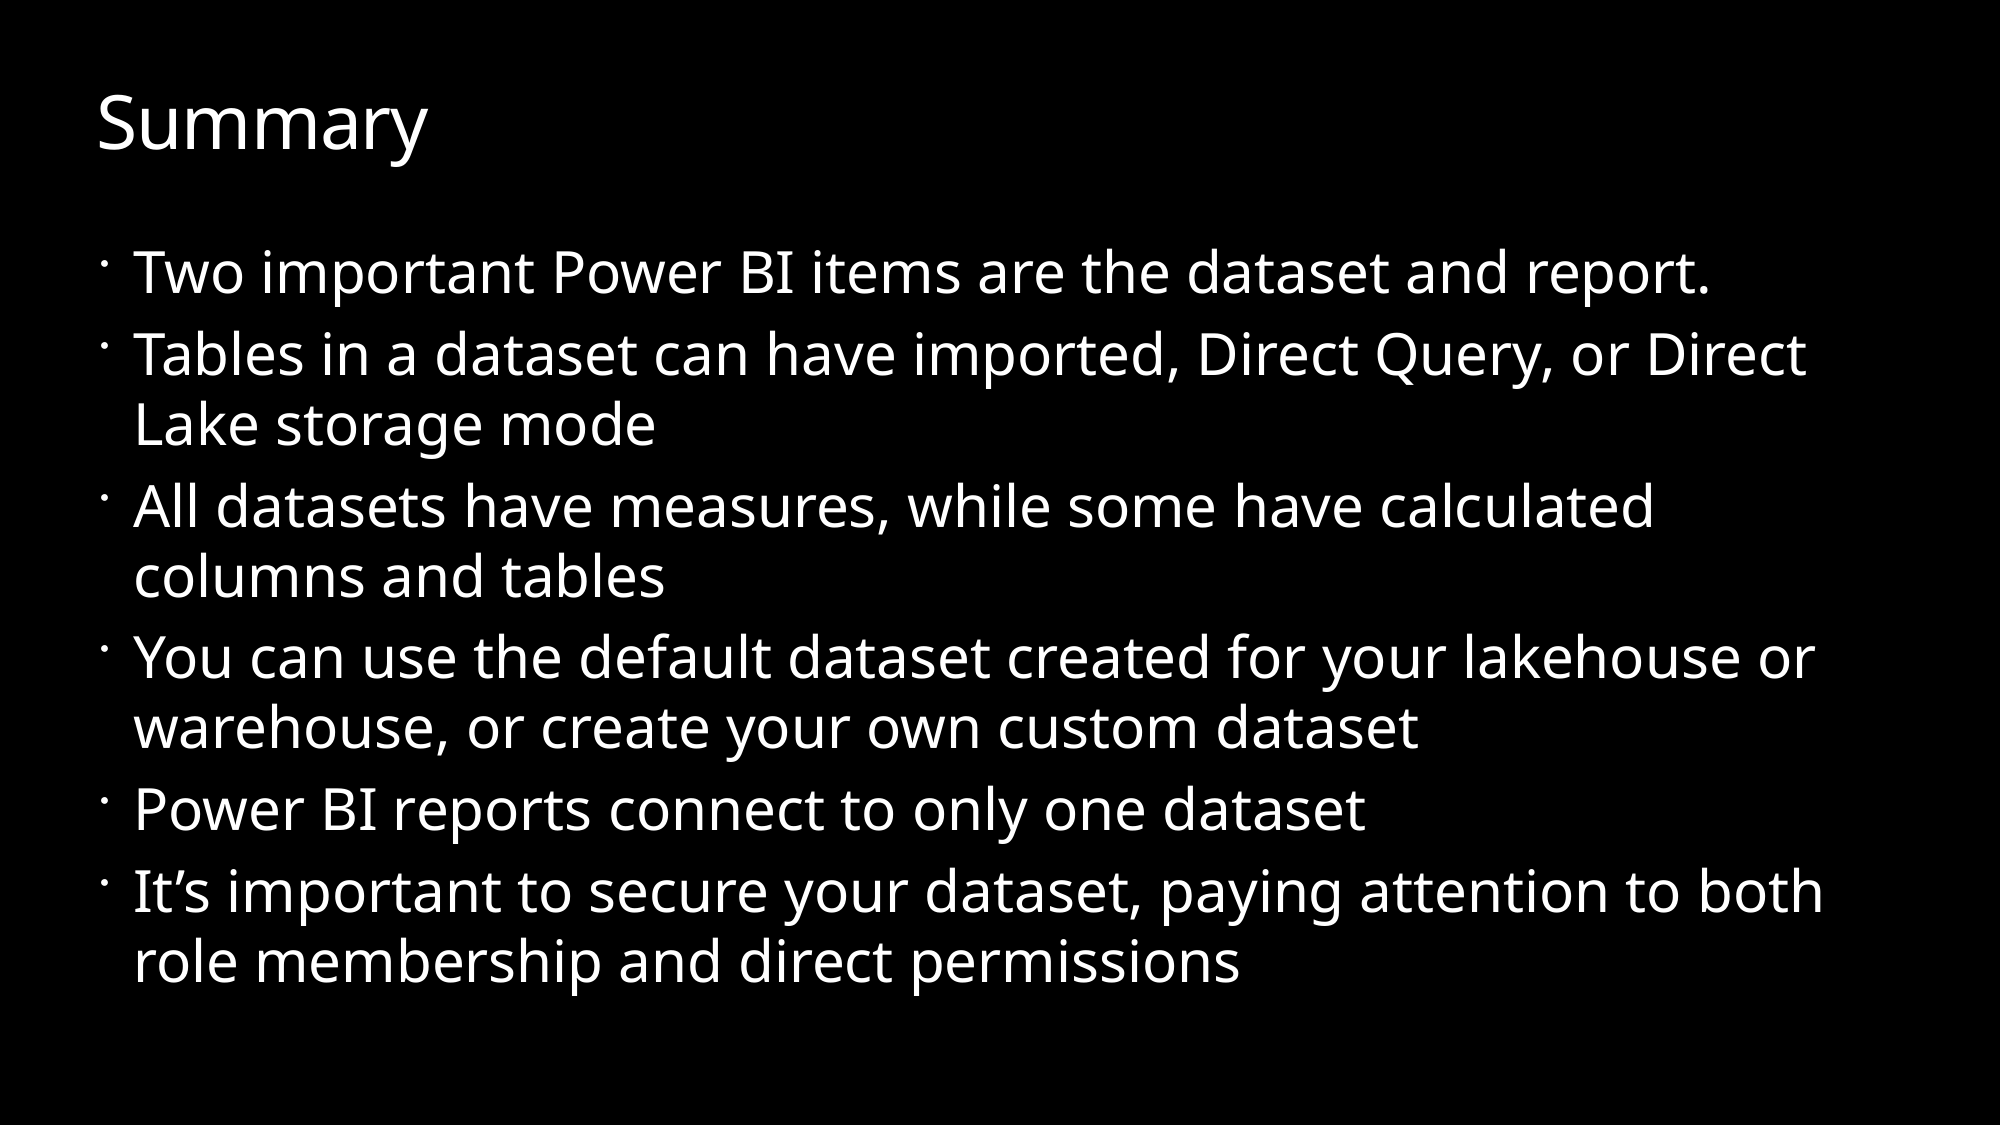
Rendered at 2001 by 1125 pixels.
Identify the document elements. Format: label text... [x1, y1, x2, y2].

title Summary [96, 75, 1904, 166]
list Two important Power BI items are the dataset and report. Tables in a dataset can have imported, Direct Query, or Direct Lake storage mode All datasets have measures, while some have calculated columns and tables You can use the default dataset created for your lakehouse or warehouse, or create your own custom dataset Power BI reports connect to only one dataset It’s important to secure your dataset, paying attention to both role membership and direct permissions [95, 235, 1904, 1125]
